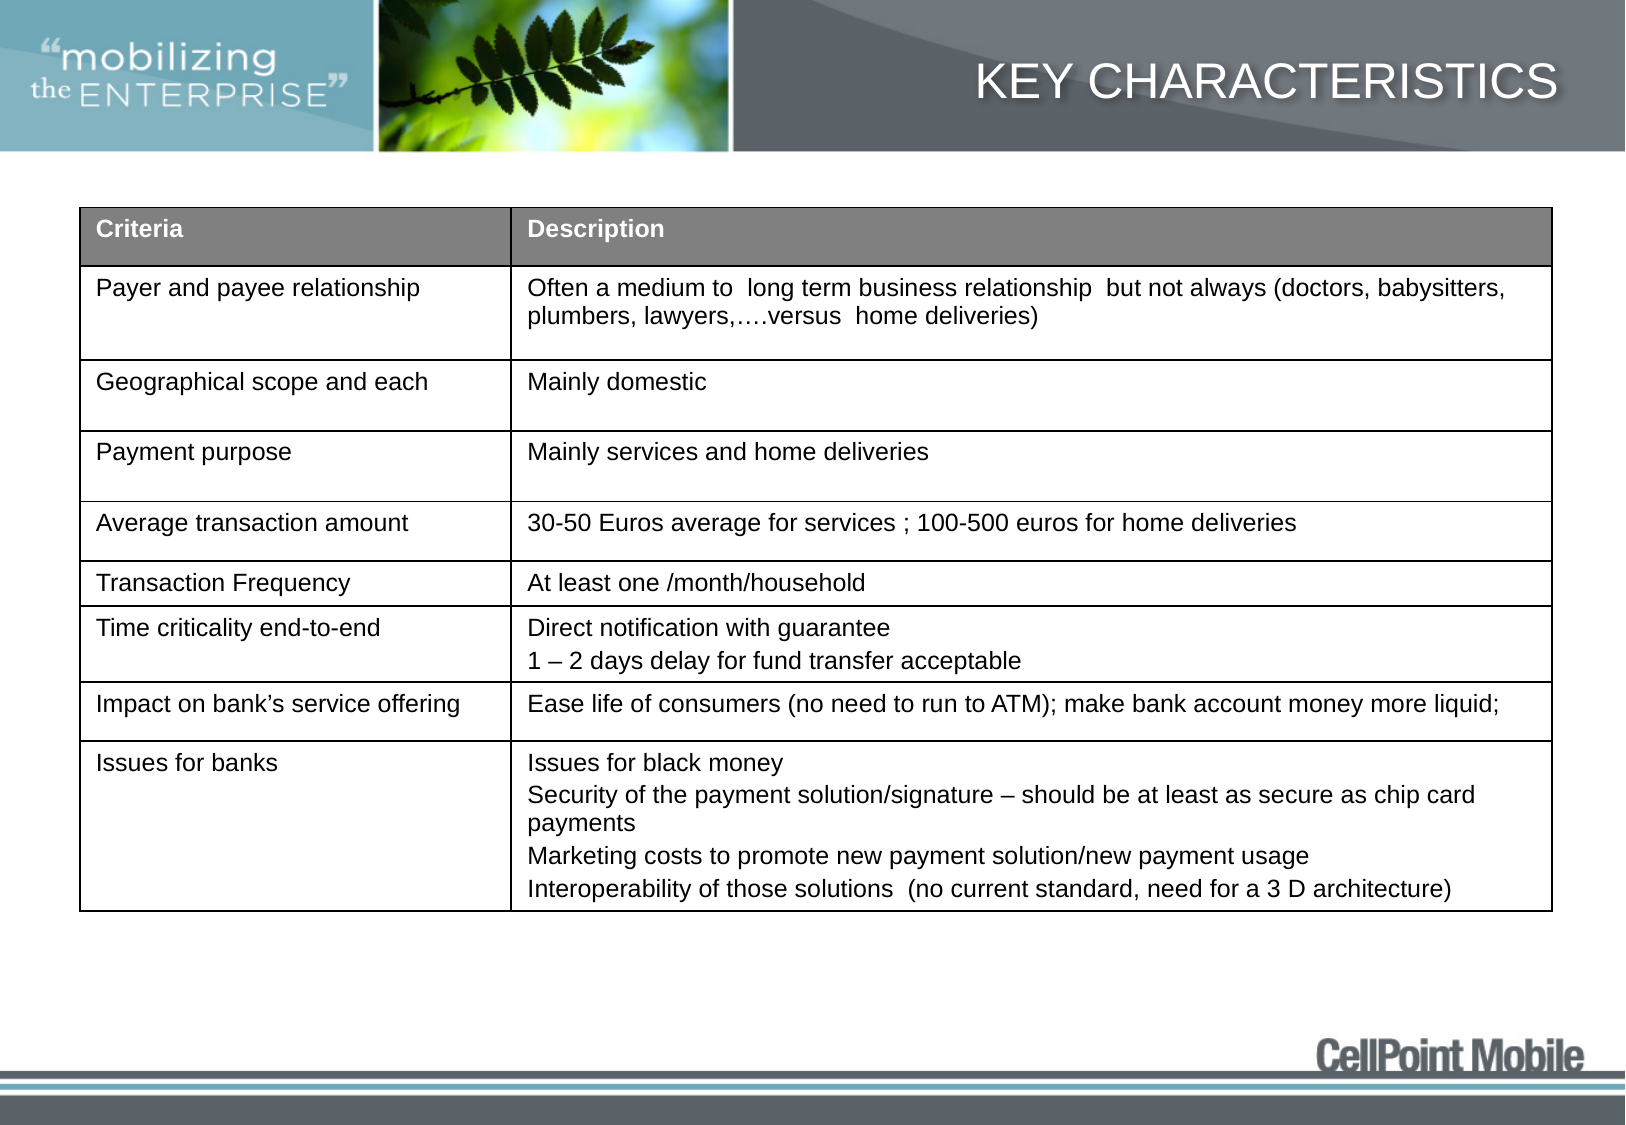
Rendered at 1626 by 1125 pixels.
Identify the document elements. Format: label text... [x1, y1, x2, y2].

table_cell Time criticality end-to-end [81, 607, 510, 681]
table_cell Payment purpose [81, 432, 510, 501]
table_header Description [512, 208, 1551, 265]
table_cell 30-50 Euros average for services ; 100-500 euros for home deliveries [512, 502, 1551, 560]
table_cell Issues for banks [81, 742, 510, 910]
table_header Criteria [81, 208, 510, 265]
table_cell Direct notification with guarantee 1 – 2 days delay for fund transfer acceptable [512, 607, 1551, 681]
table_cell Impact on bank’s service offering [81, 683, 510, 740]
title Key Characteristics [347, 31, 1588, 125]
table_cell Payer and payee relationship [81, 267, 510, 359]
table_cell At least one /month/household [512, 562, 1551, 605]
table_cell Mainly services and home deliveries [512, 432, 1551, 501]
table_cell Mainly domestic [512, 361, 1551, 430]
table_cell Ease life of consumers (no need to run to ATM); make bank account money more liquid; [512, 683, 1551, 740]
table_cell Geographical scope and each [81, 361, 510, 430]
table_cell Transaction Frequency [81, 562, 510, 605]
table_cell Issues for black money Security of the payment solution/signature – should be at least as secure as chip card payments Marketing costs to promote new payment solution/new payment usage Interoperability of those solutions (no current standard, need for a 3 D architecture) [512, 742, 1551, 910]
table_cell Average transaction amount [81, 502, 510, 560]
picture [0, 0, 1625, 1125]
table_cell Often a medium to long term business relationship but not always (doctors, babysitters, plumbers, lawyers,….versus home deliveries) [512, 267, 1551, 359]
